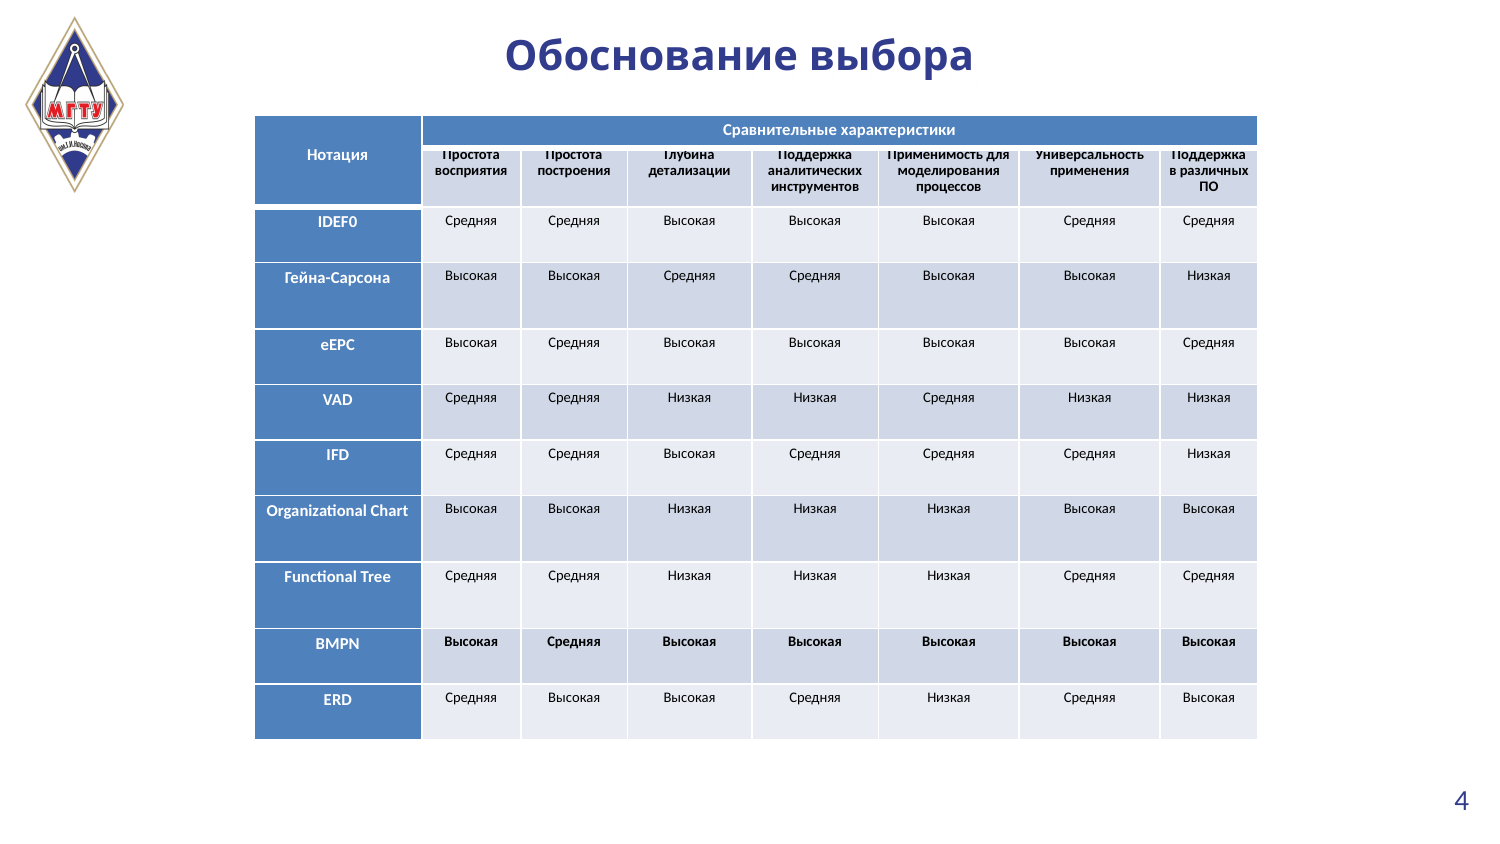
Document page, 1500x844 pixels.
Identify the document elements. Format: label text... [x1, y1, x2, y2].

table_cell Высокая [879, 629, 1018, 683]
table_cell Низкая [879, 563, 1018, 628]
table_cell Средняя [423, 208, 520, 262]
table_cell Низкая [1161, 385, 1257, 439]
table_cell Высокая [423, 330, 520, 384]
table_cell Высокая [879, 208, 1018, 262]
table_cell Средняя [423, 441, 520, 495]
table_cell Средняя [423, 563, 520, 628]
table_cell Средняя [753, 263, 878, 328]
table_cell Средняя [522, 208, 627, 262]
table_cell Высокая [1020, 629, 1159, 683]
table_cell Средняя [522, 385, 627, 439]
table_cell Высокая [423, 629, 520, 683]
table_cell IDEF0 [255, 210, 421, 262]
table_cell Средняя [522, 441, 627, 495]
table_cell eEPC [255, 330, 421, 384]
table_cell Высокая [1161, 629, 1257, 683]
table_cell Средняя [522, 563, 627, 628]
table_cell Простота построения [522, 151, 627, 206]
table_cell Средняя [879, 385, 1018, 439]
table_cell Высокая [1161, 496, 1257, 561]
table_cell Высокая [753, 629, 878, 683]
table_cell Высокая [628, 330, 751, 384]
table_cell Высокая [1020, 330, 1159, 384]
table_cell Применимость для моделирования процессов [879, 151, 1018, 206]
picture [25, 16, 125, 193]
table_cell Средняя [1020, 685, 1159, 739]
table_cell Низкая [753, 496, 878, 561]
table_cell VAD [255, 385, 421, 439]
table_cell Средняя [522, 629, 627, 683]
table_cell Низкая [628, 563, 751, 628]
table_cell Высокая [753, 208, 878, 262]
table_cell Высокая [522, 263, 627, 328]
table_cell Высокая [522, 496, 627, 561]
table_cell Высокая [1020, 263, 1159, 328]
table_cell Высокая [628, 685, 751, 739]
table_cell Высокая [753, 330, 878, 384]
table_cell BMPN [255, 629, 421, 683]
table_cell Гейна-Сарсона [255, 263, 421, 328]
table_cell Средняя [1020, 563, 1159, 628]
title Обоснование выбора [129, 22, 1459, 86]
table_cell Средняя [1161, 208, 1257, 262]
table_cell Низкая [753, 563, 878, 628]
table_cell Средняя [753, 441, 878, 495]
table_cell Средняя [1020, 208, 1159, 262]
table_cell Низкая [1161, 441, 1257, 495]
table_cell Высокая [879, 330, 1018, 384]
table_cell Средняя [423, 685, 520, 739]
table_cell Низкая [879, 685, 1018, 739]
table_cell Низкая [1161, 263, 1257, 328]
table_cell Средняя [1020, 441, 1159, 495]
table_cell Высокая [628, 629, 751, 683]
table_cell Высокая [522, 685, 627, 739]
table_cell Низкая [879, 496, 1018, 561]
table_cell Средняя [423, 385, 520, 439]
table_cell Низкая [1020, 385, 1159, 439]
table_cell Средняя [879, 441, 1018, 495]
slide_number 4 [1364, 776, 1484, 822]
table_cell Средняя [1161, 563, 1257, 628]
table_cell Средняя [1161, 330, 1257, 384]
table_cell Functional Tree [255, 563, 421, 628]
table_cell Высокая [1020, 496, 1159, 561]
table_header Нотация [255, 116, 421, 204]
table_cell Низкая [628, 496, 751, 561]
table_cell Простота восприятия [423, 151, 520, 206]
table_cell Универсальность применения [1020, 151, 1159, 206]
table_cell Высокая [628, 441, 751, 495]
table_cell Поддержка аналитических инструментов [753, 151, 878, 206]
table_cell Organizational Chart [255, 496, 421, 561]
table_cell Средняя [522, 330, 627, 384]
table_cell ERD [255, 685, 421, 739]
table_cell Низкая [628, 385, 751, 439]
table_cell Средняя [753, 685, 878, 739]
table_cell Поддержка в различных ПО [1161, 151, 1257, 206]
table_cell Высокая [628, 208, 751, 262]
table_cell Высокая [423, 263, 520, 328]
table_cell Высокая [1161, 685, 1257, 739]
table_cell Средняя [628, 263, 751, 328]
table_cell Глубина детализации [628, 151, 751, 206]
table_cell Высокая [423, 496, 520, 561]
table_cell Низкая [753, 385, 878, 439]
table_header Сравнительные характеристики [423, 116, 1257, 145]
table_cell IFD [255, 441, 421, 495]
table_cell Высокая [879, 263, 1018, 328]
